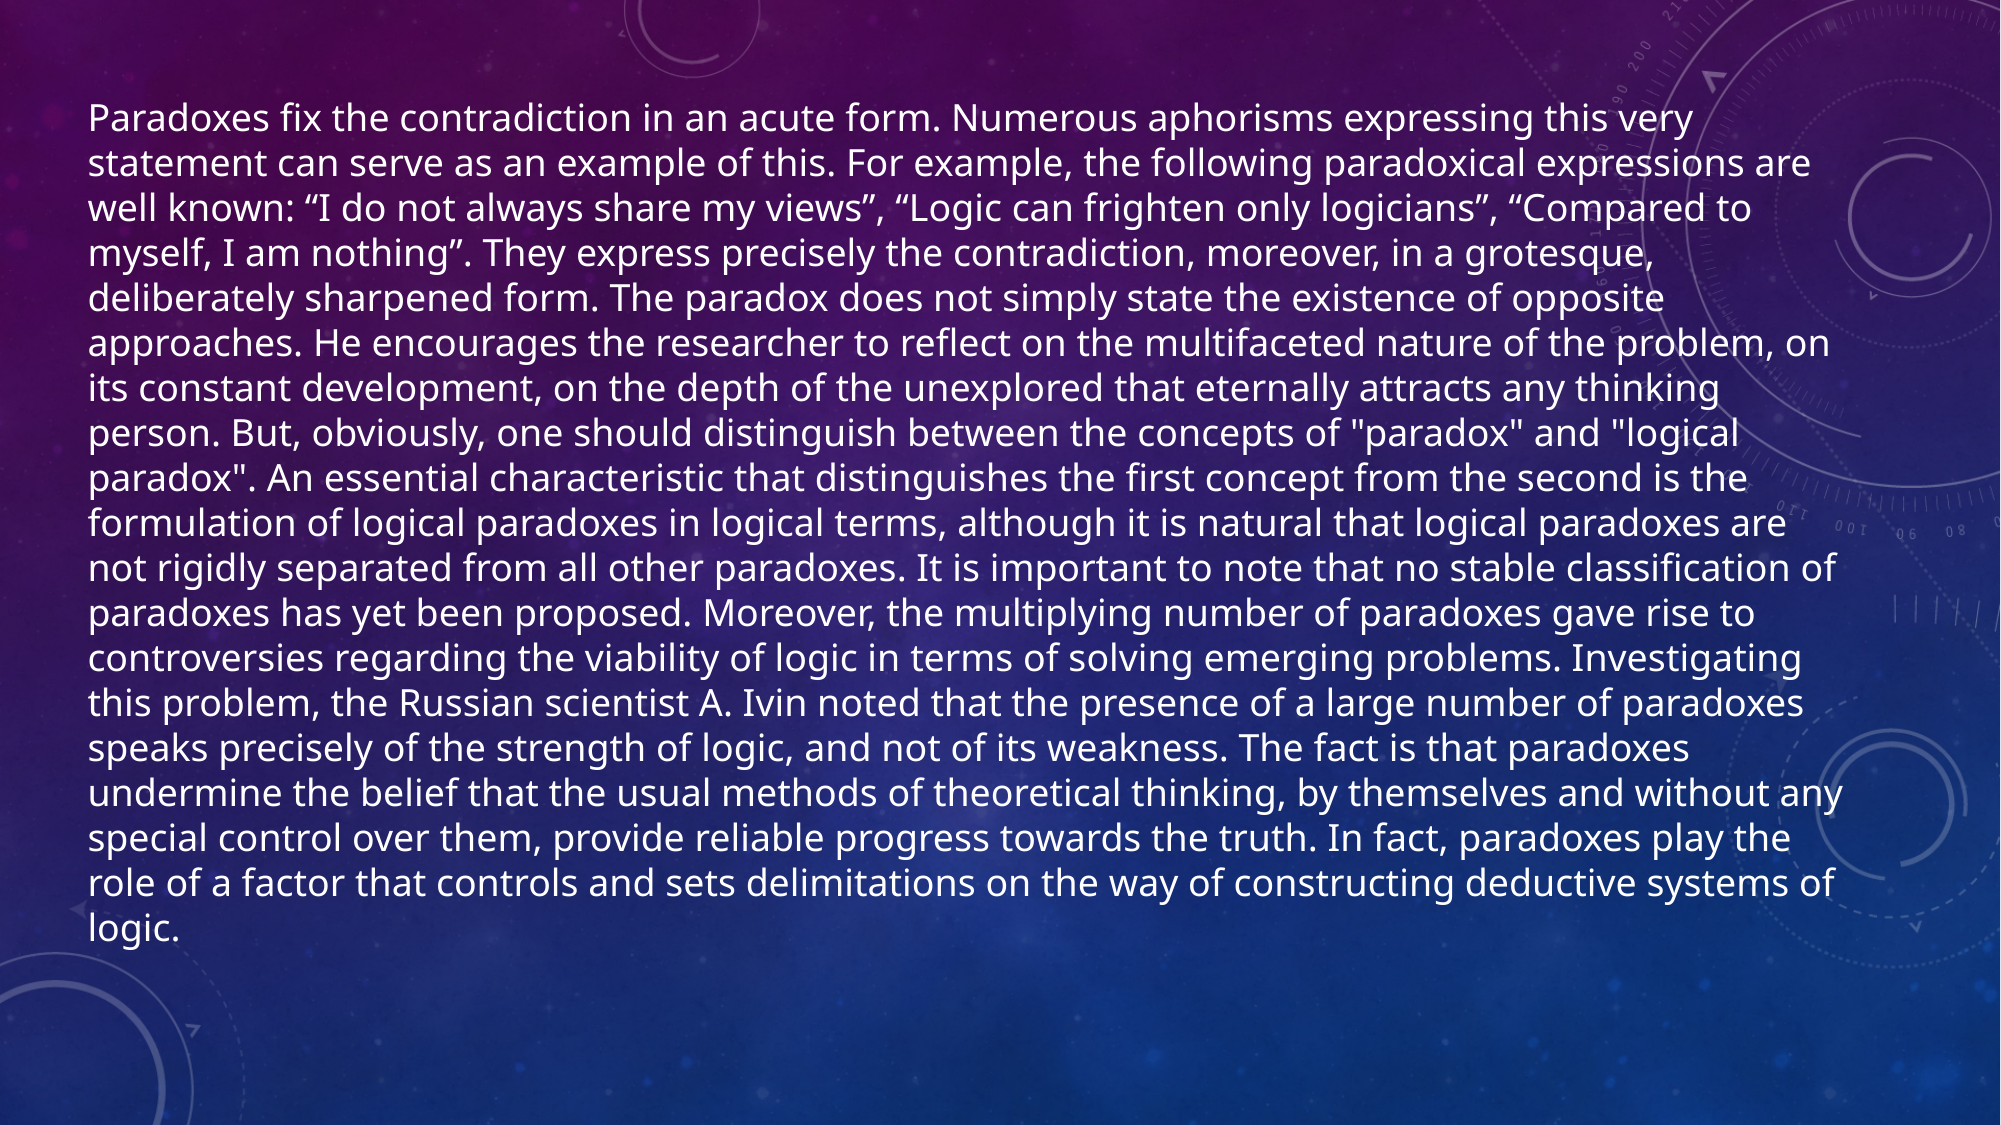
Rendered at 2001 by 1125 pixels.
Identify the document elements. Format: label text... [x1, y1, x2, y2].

text_box Paradoxes fix the contradiction in an acute form. Numerous aphorisms expressing this very statement can serve as an example of this. For example, the following paradoxical expressions are well known: “I do not always share my views”, “Logic can frighten only logicians”, “Compared to myself, I am nothing”. They express precisely the contradiction, moreover, in a grotesque, deliberately sharpened form. The paradox does not simply state the existence of opposite approaches. He encourages the researcher to reflect on the multifaceted nature of the problem, on its constant development, on the depth of the unexplored that eternally attracts any thinking person. But, obviously, one should distinguish between the concepts of "paradox" and "logical paradox". An essential characteristic that distinguishes the first concept from the second is the formulation of logical paradoxes in logical terms, although it is natural that logical paradoxes are not rigidly separated from all other paradoxes. It is important to note that no stable classification of paradoxes has yet been proposed. Moreover, the multiplying number of paradoxes gave rise to controversies regarding the viability of logic in terms of solving emerging problems. Investigating this problem, the Russian scientist A. Ivin noted that the presence of a large number of paradoxes speaks precisely of the strength of logic, and not of its weakness. The fact is that paradoxes undermine the belief that the usual methods of theoretical thinking, by themselves and without any special control over them, provide reliable progress towards the truth. In fact, paradoxes play the role of a factor that controls and sets delimitations on the way of constructing deductive systems of logic. [72, 86, 1871, 956]
picture [0, 0, 2001, 1125]
